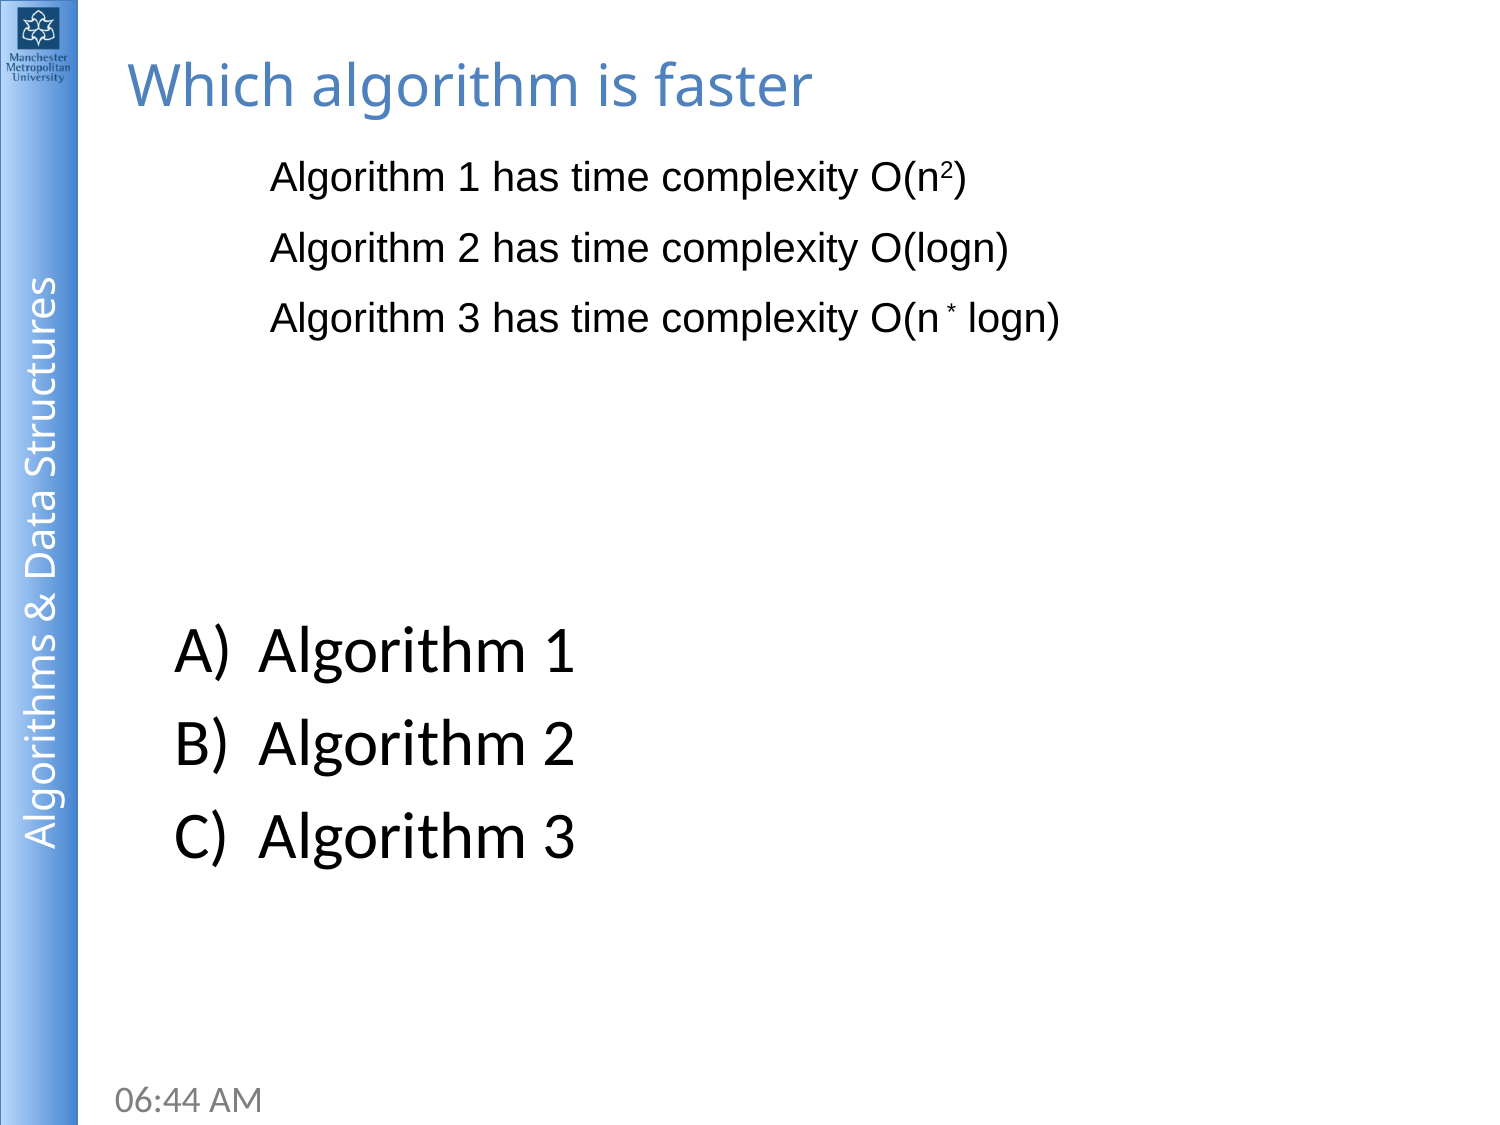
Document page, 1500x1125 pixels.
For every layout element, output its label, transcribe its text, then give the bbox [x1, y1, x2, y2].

title Which algorithm is faster [112, 23, 1483, 142]
picture [5, 7, 70, 83]
list Algorithm 1 Algorithm 2 Algorithm 3 [159, 597, 910, 1125]
text_box Algorithm 1 has time complexity O(n2) Algorithm 2 has time complexity O(logn) Algorithm 3 has time complexity O(n * logn) [255, 142, 1177, 349]
